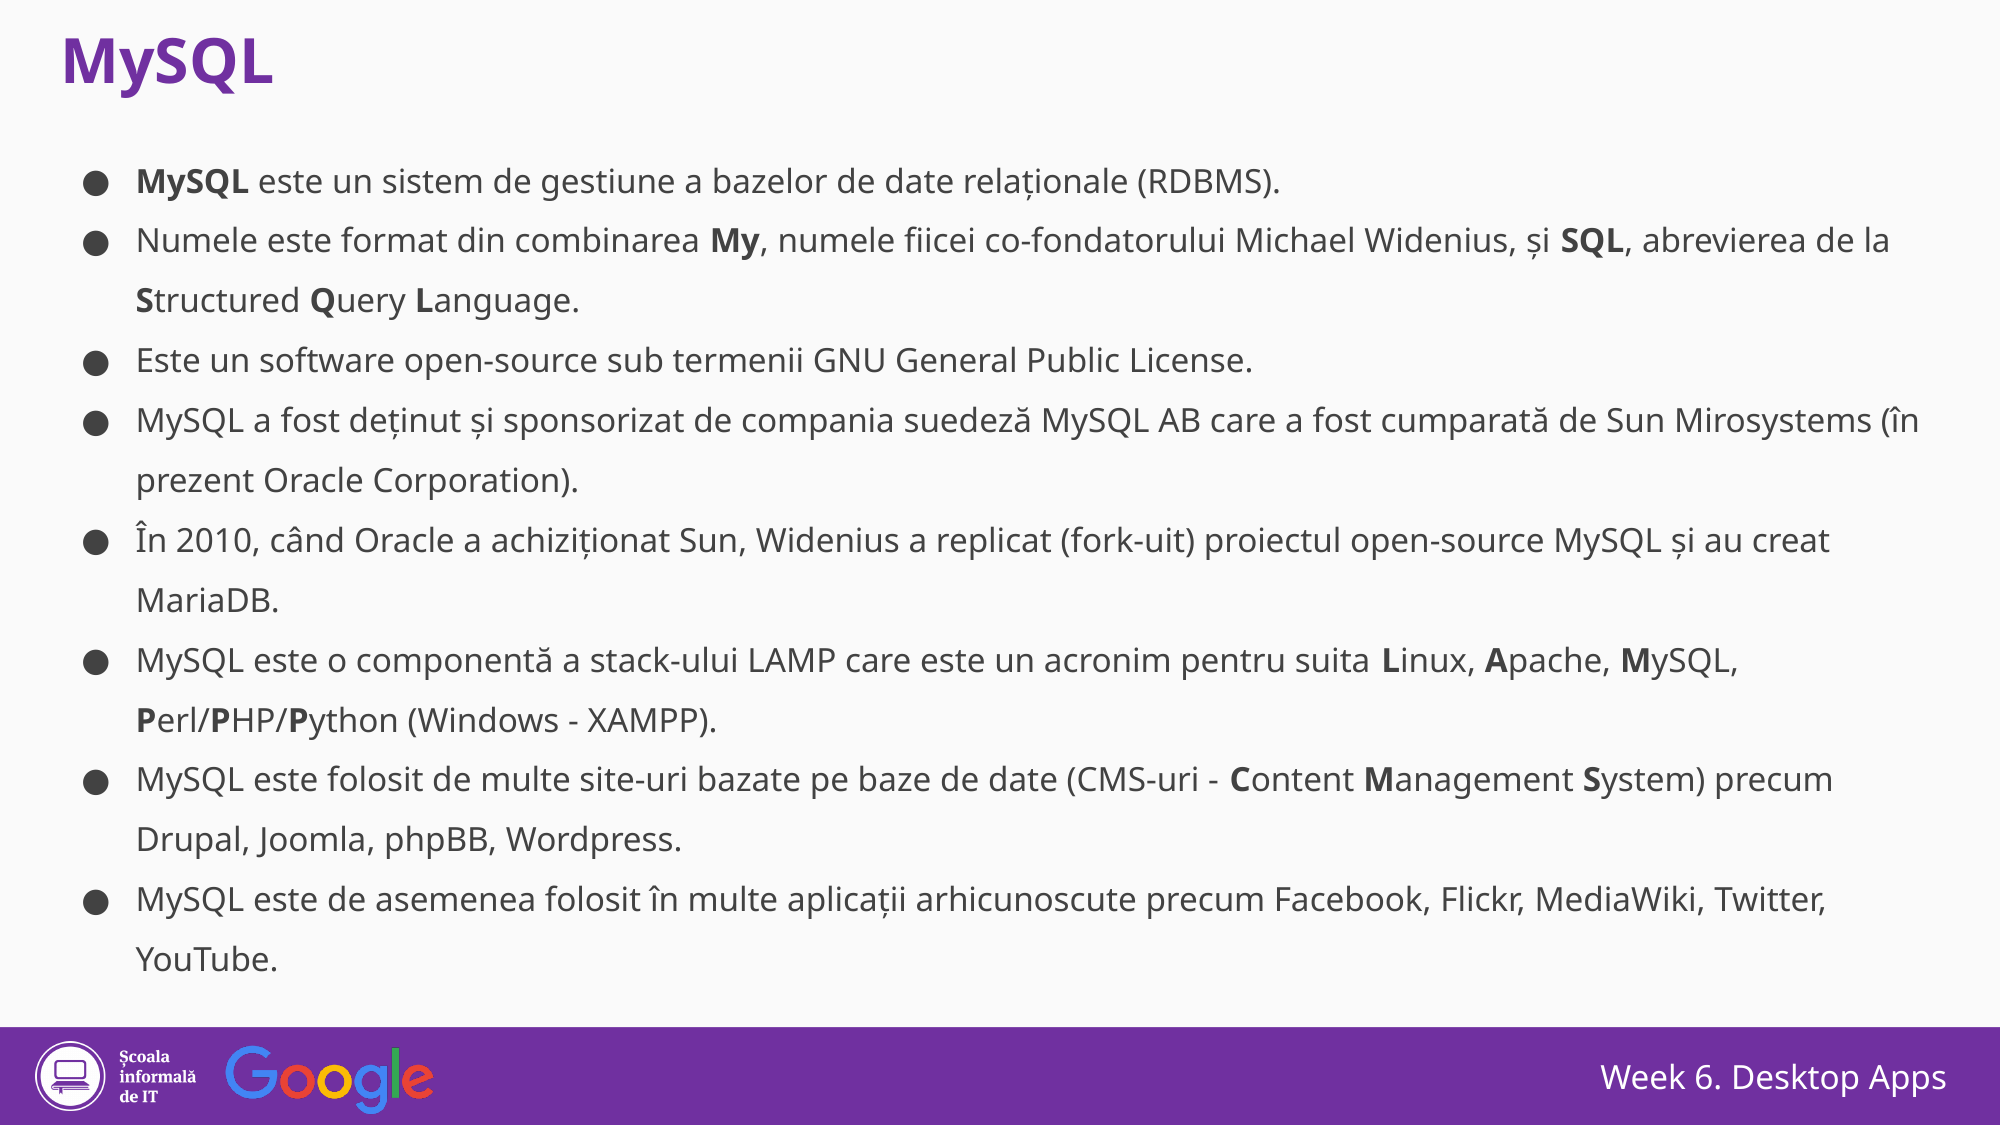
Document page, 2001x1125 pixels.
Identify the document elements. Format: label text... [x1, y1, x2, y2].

list MySQL este un sistem de gestiune a bazelor de date relaționale (RDBMS). Numele este format din combinarea My, numele fiicei co-fondatorului Michael Widenius, și SQL, abrevierea de la Structured Query Language. Este un software open-source sub termenii GNU General Public License. MySQL a fost deținut și sponsorizat de compania suedeză MySQL AB care a fost cumparată de Sun Mirosystems (în prezent Oracle Corporation). În 2010, când Oracle a achiziționat Sun, Widenius a replicat (fork-uit) proiectul open-source MySQL și au creat MariaDB. MySQL este o componentă a stack-ului LAMP care este un acronim pentru suita Linux, Apache, MySQL, Perl/PHP/Python (Windows - XAMPP). MySQL este folosit de multe site-uri bazate pe baze de date (CMS-uri - Content Management System) precum Drupal, Joomla, phpBB, Wordpress. MySQL este de asemenea folosit în multe aplicații arhicunoscute precum Facebook, Flickr, MediaWiki, Twitter, YouTube. [45, 132, 1963, 1029]
picture [35, 1041, 196, 1111]
picture [224, 1045, 435, 1117]
text_box Week 6. Desktop Apps [261, 1026, 1963, 1125]
title MySQL [45, 0, 1963, 118]
